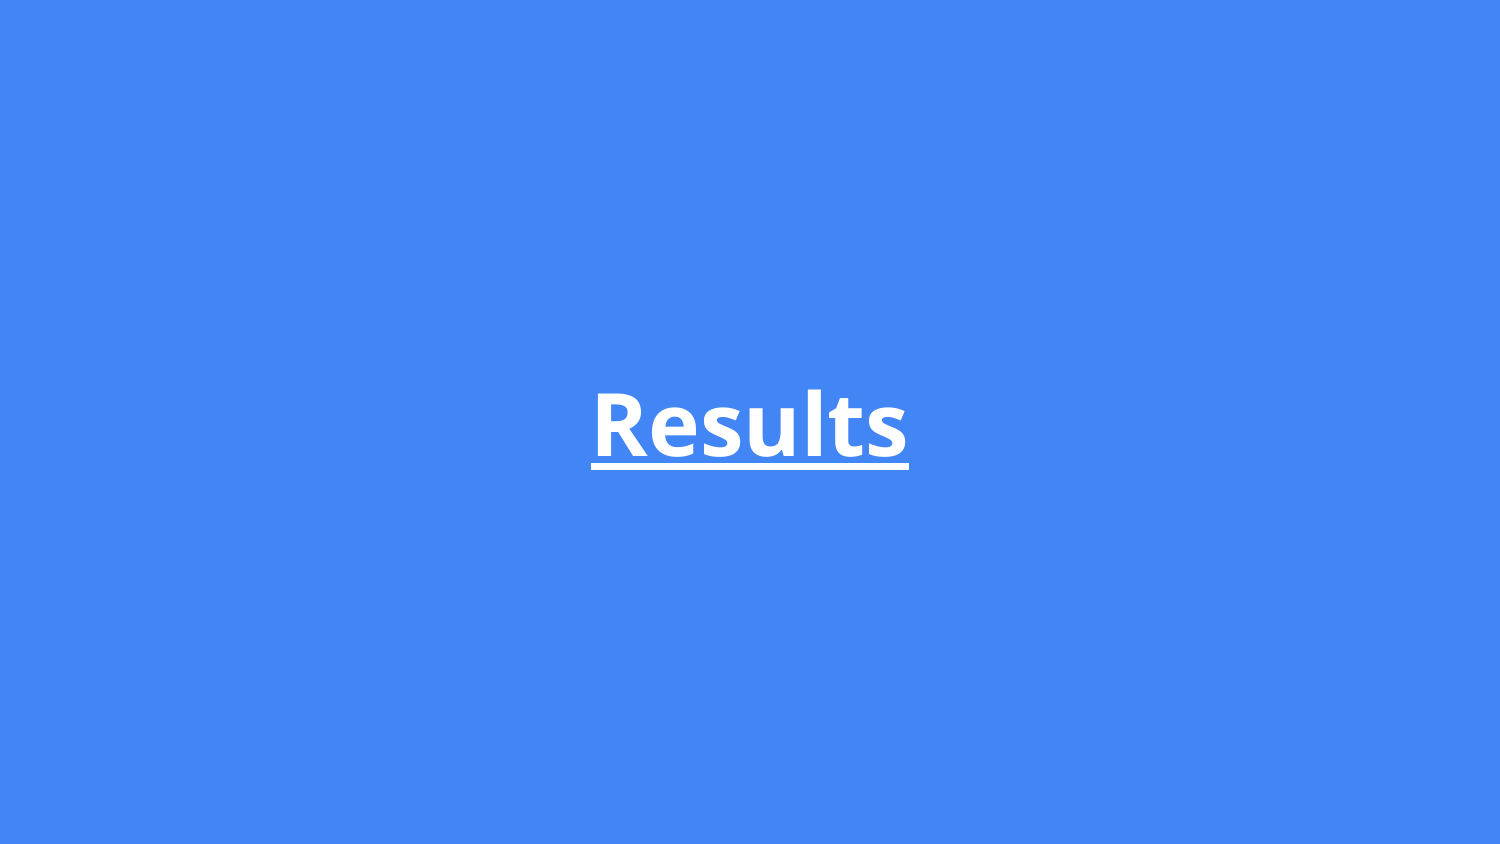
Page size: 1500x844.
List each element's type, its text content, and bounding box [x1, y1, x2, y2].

title Results [75, 338, 1425, 505]
